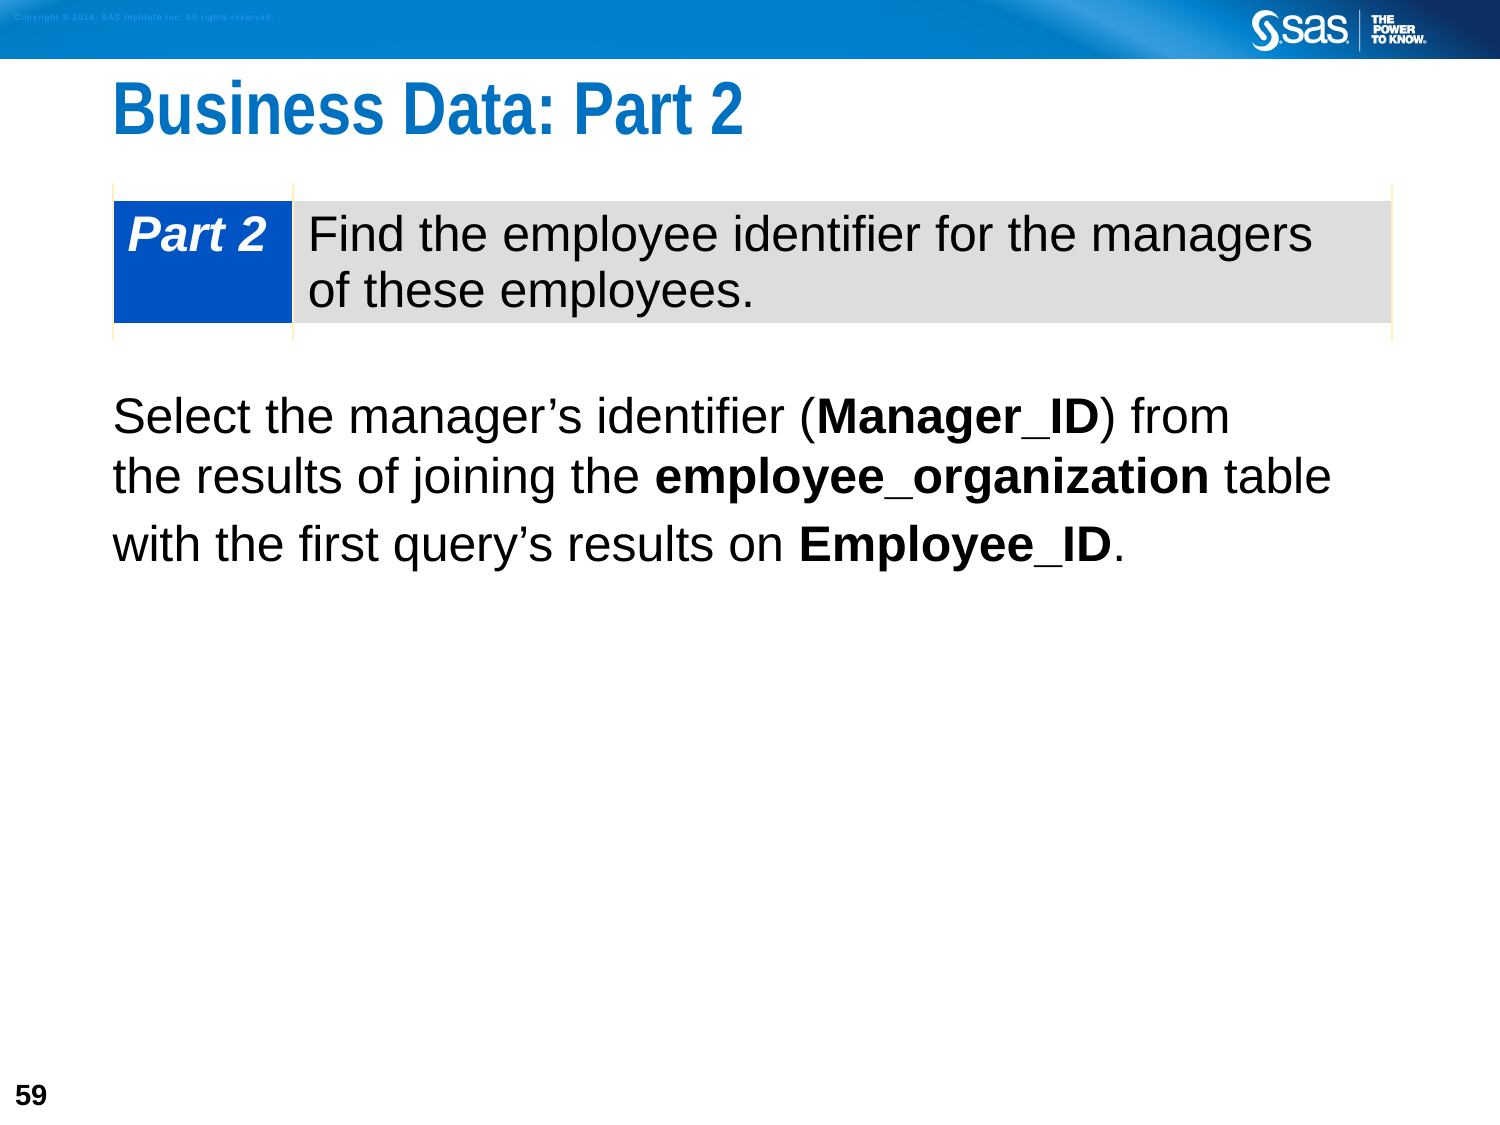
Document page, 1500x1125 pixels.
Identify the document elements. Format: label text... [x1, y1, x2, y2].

table_header Find the employee identifier for the managers of these employees. [294, 201, 1391, 323]
picture [0, 0, 1500, 59]
table_header Part 2 [114, 201, 292, 323]
list Select the manager’s identifier (Manager_ID) from the results of joining the employee_organization table with the first query’s results on Employee_ID. [112, 176, 1400, 876]
title Business Data: Part 2 [112, 75, 1500, 187]
